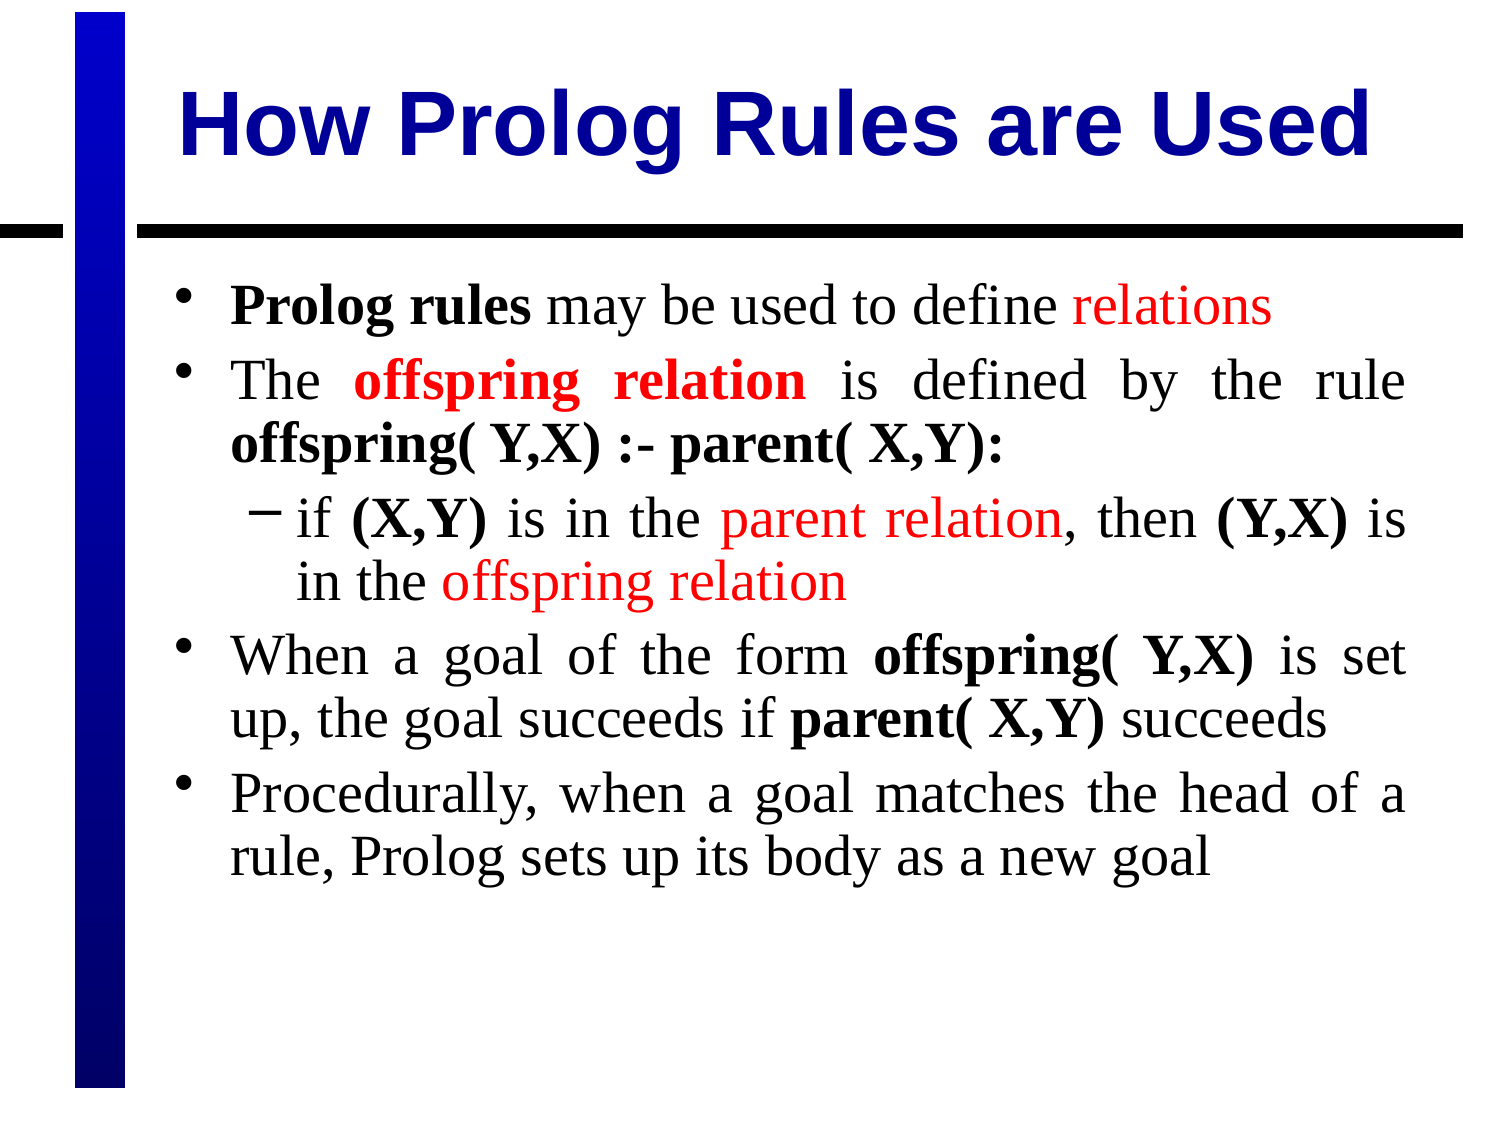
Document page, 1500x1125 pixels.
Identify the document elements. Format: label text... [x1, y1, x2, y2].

title How Prolog Rules are Used [162, 24, 1488, 213]
list Prolog rules may be used to define relations The offspring relation is defined by the rule offspring( Y,X) :- parent( X,Y): if (X,Y) is in the parent relation, then (Y,X) is in the offspring relation When a goal of the form offspring( Y,X) is set up, the goal succeeds if parent( X,Y) succeeds Procedurally, when a goal matches the head of a rule, Prolog sets up its body as a new goal [159, 266, 1423, 1080]
